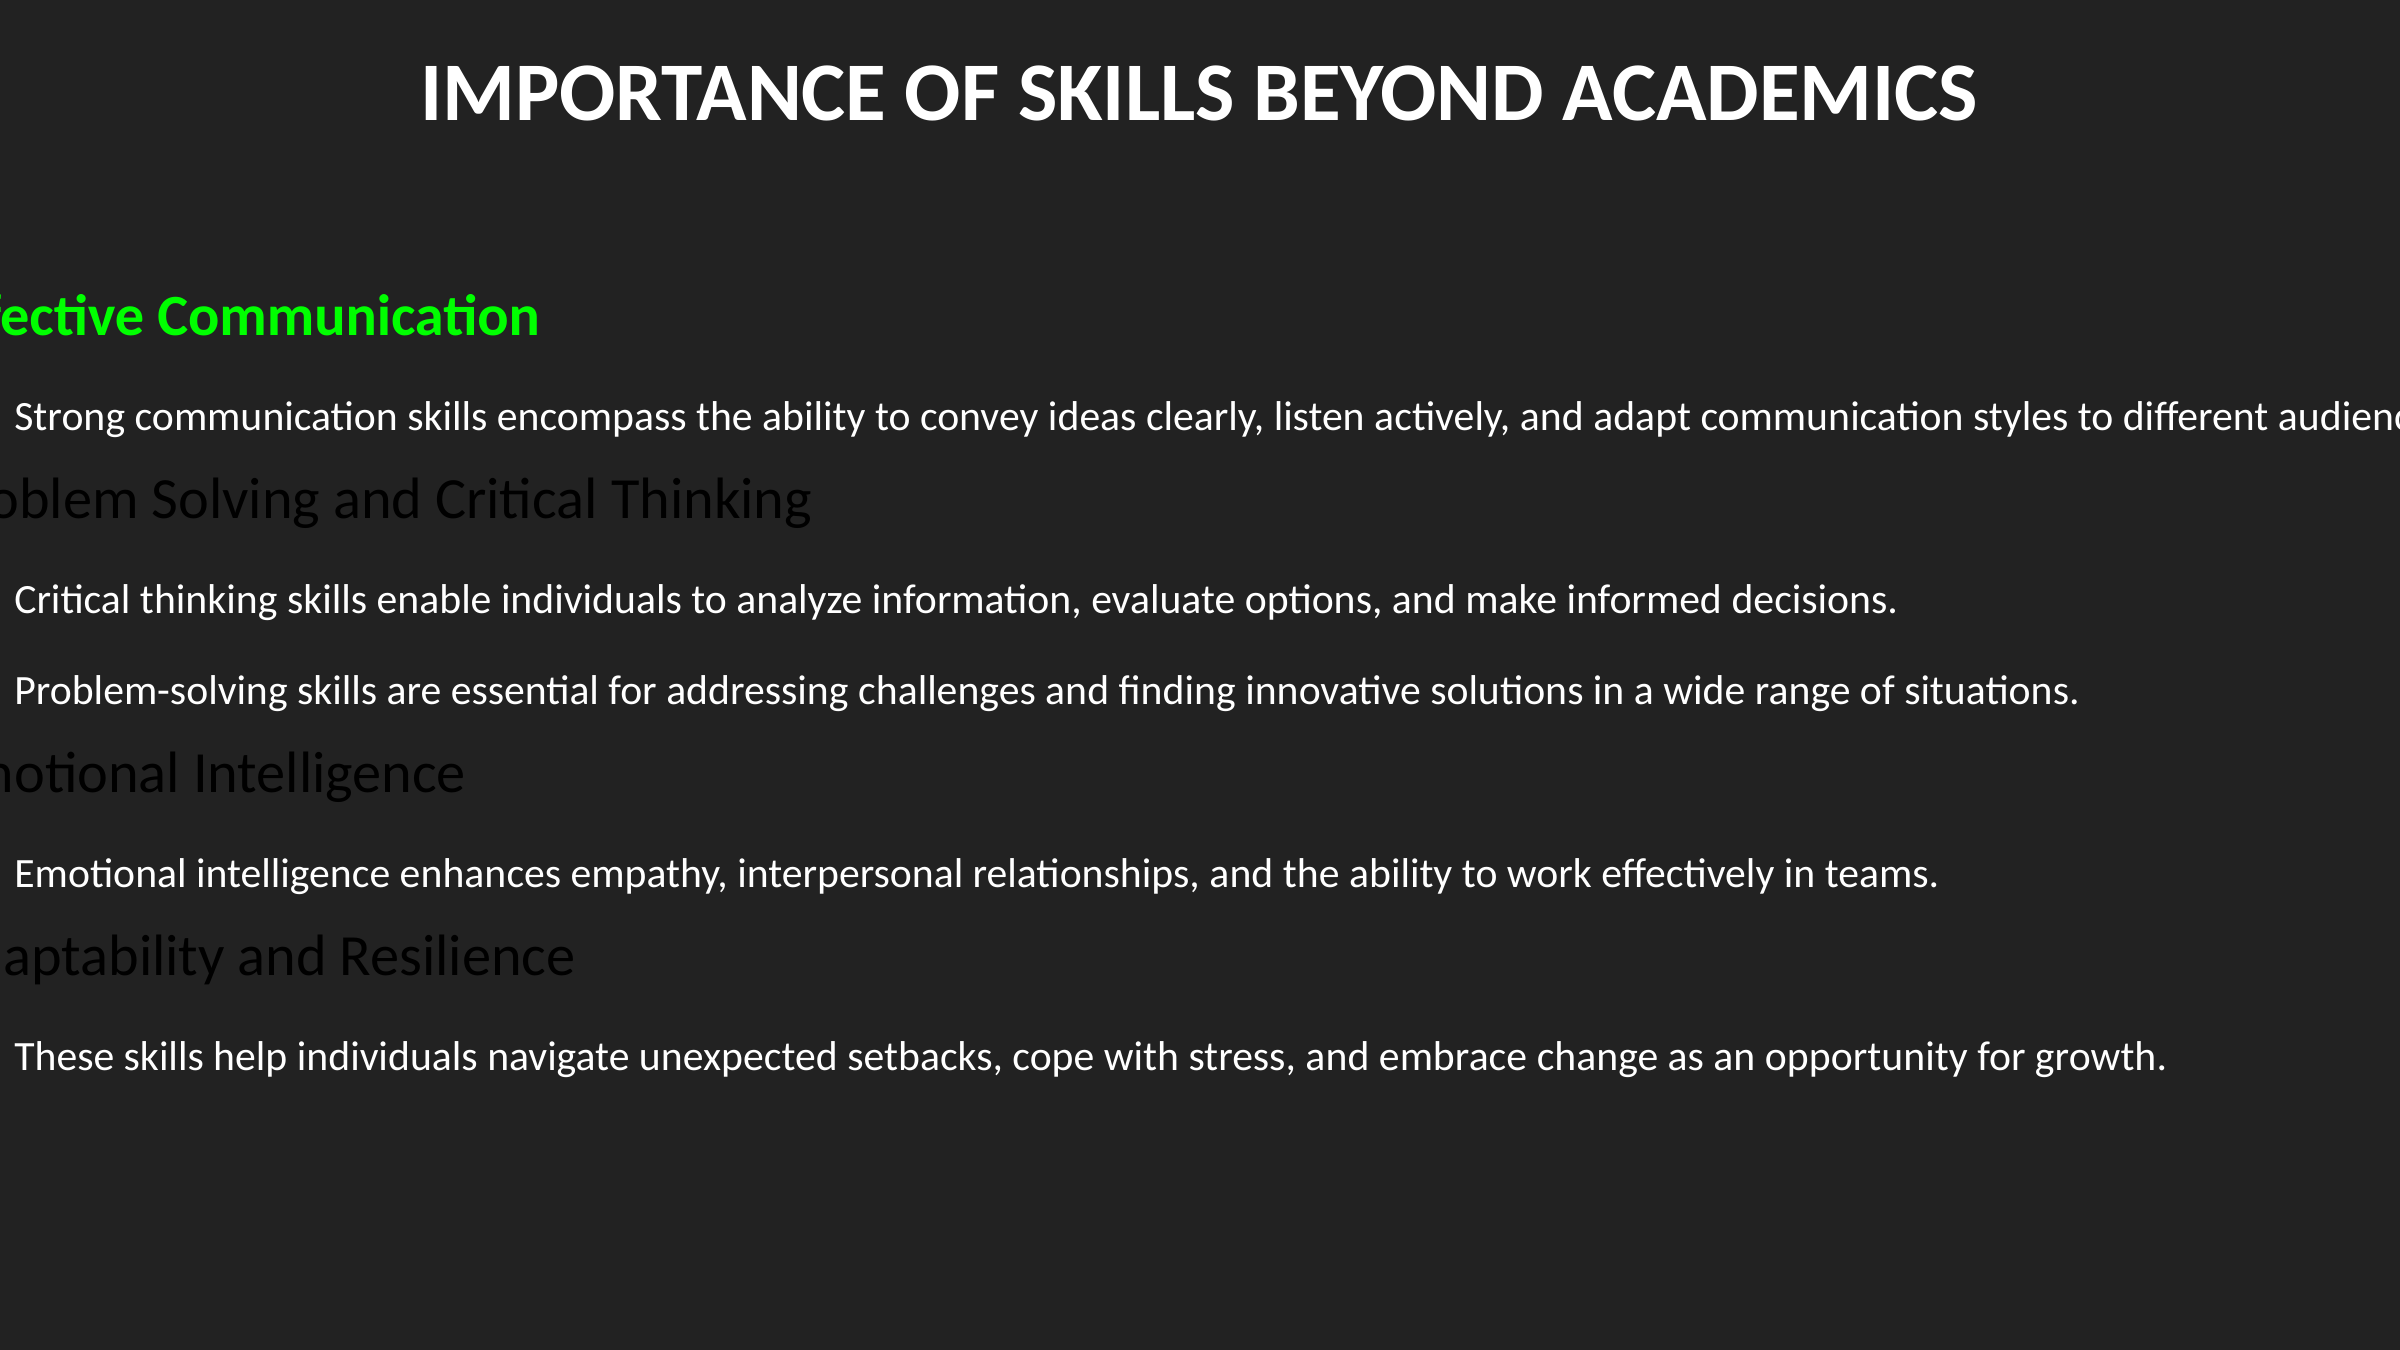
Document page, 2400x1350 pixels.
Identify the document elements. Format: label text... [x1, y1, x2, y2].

text_box Effective Communication Strong communication skills encompass the ability to convey ideas clearly, listen actively, and adapt communication styles to different audiences. Problem Solving and Critical Thinking Critical thinking skills enable individuals to analyze information, evaluate options, and make informed decisions. Problem-solving skills are essential for addressing challenges and finding innovative solutions in a wide range of situations. Emotional Intelligence Emotional intelligence enhances empathy, interpersonal relationships, and the ability to work effectively in teams. Adaptability and Resilience These skills help individuals navigate unexpected setbacks, cope with stress, and embrace change as an opportunity for growth. [0, 224, 2400, 1086]
text_box IMPORTANCE OF SKILLS BEYOND ACADEMICS [405, 29, 1994, 145]
